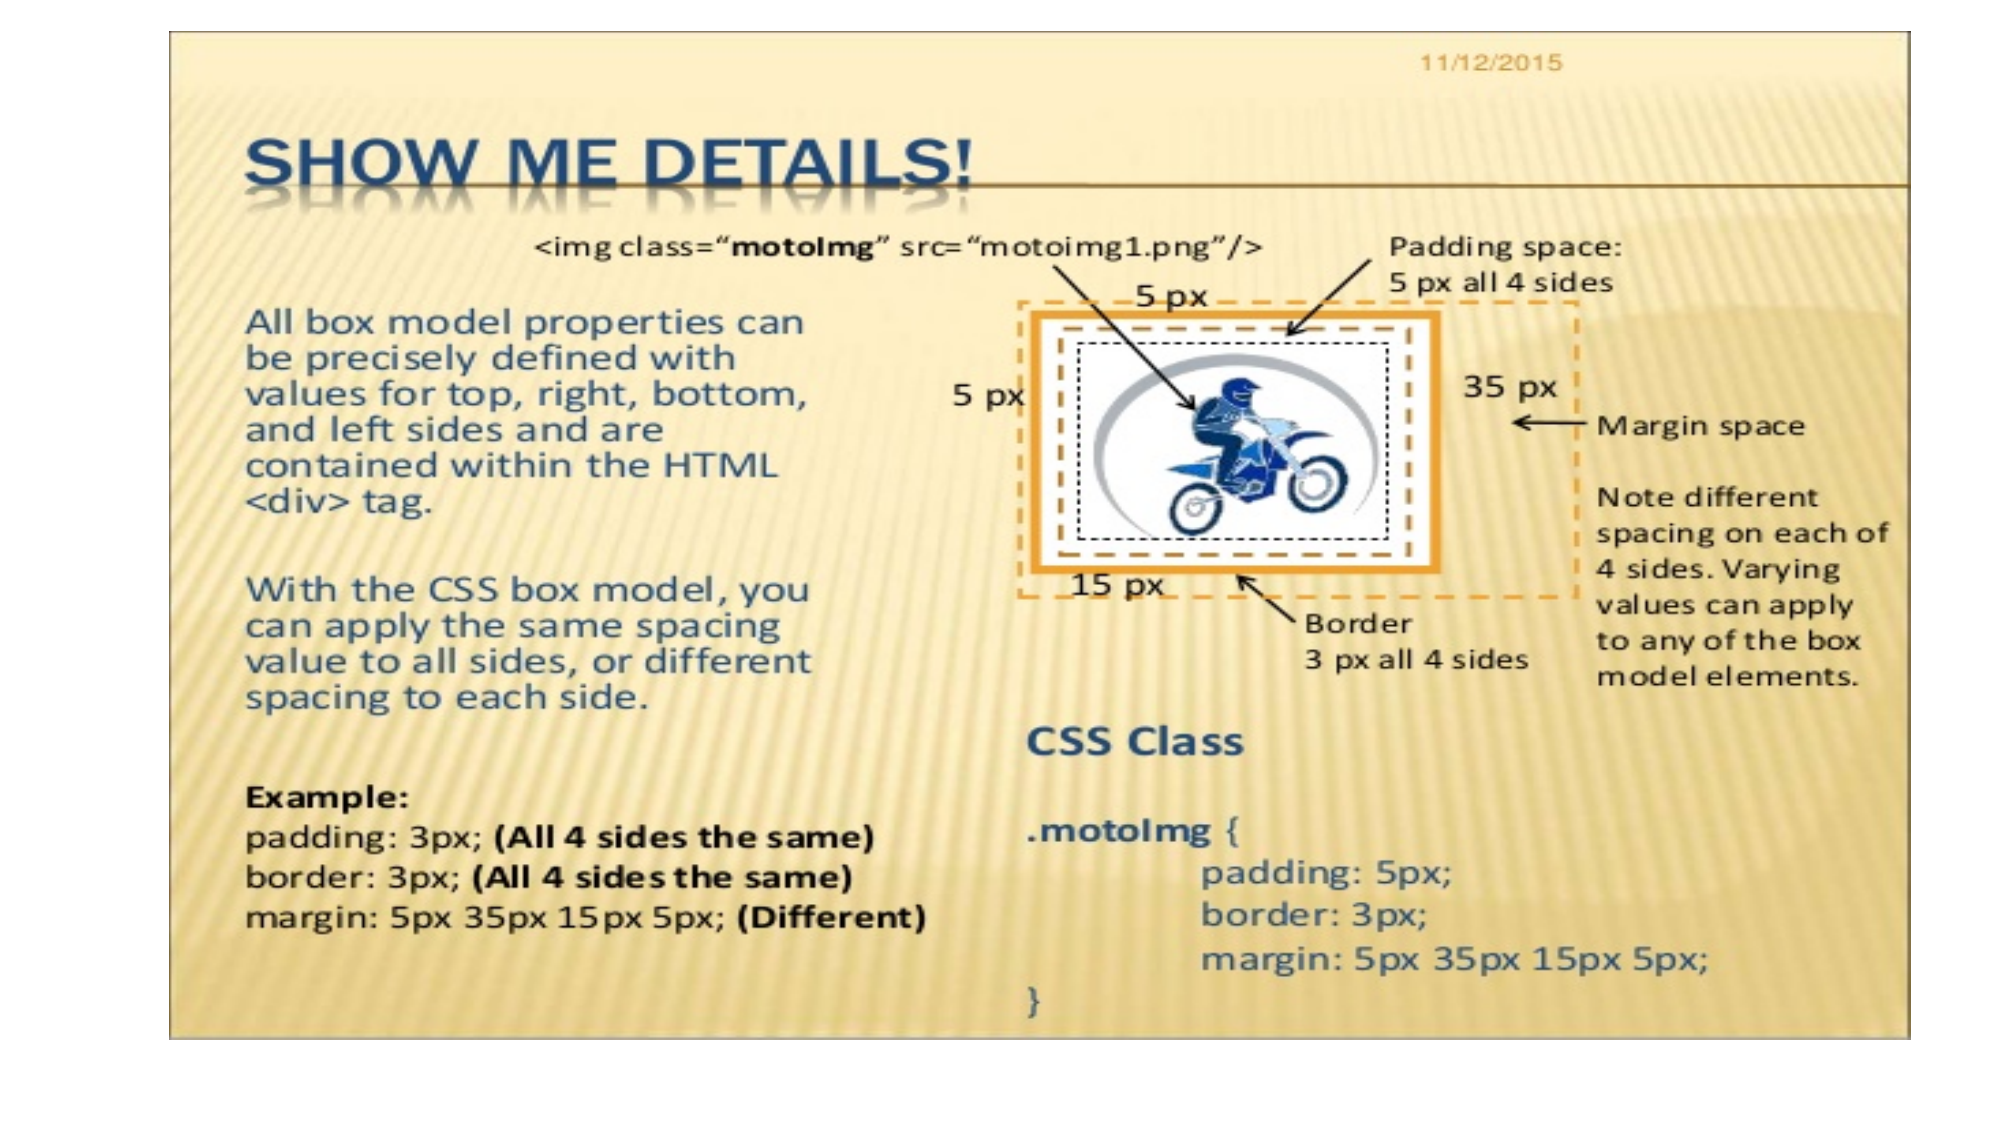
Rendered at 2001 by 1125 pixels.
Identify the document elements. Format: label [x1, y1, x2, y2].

picture [169, 31, 1911, 1040]
